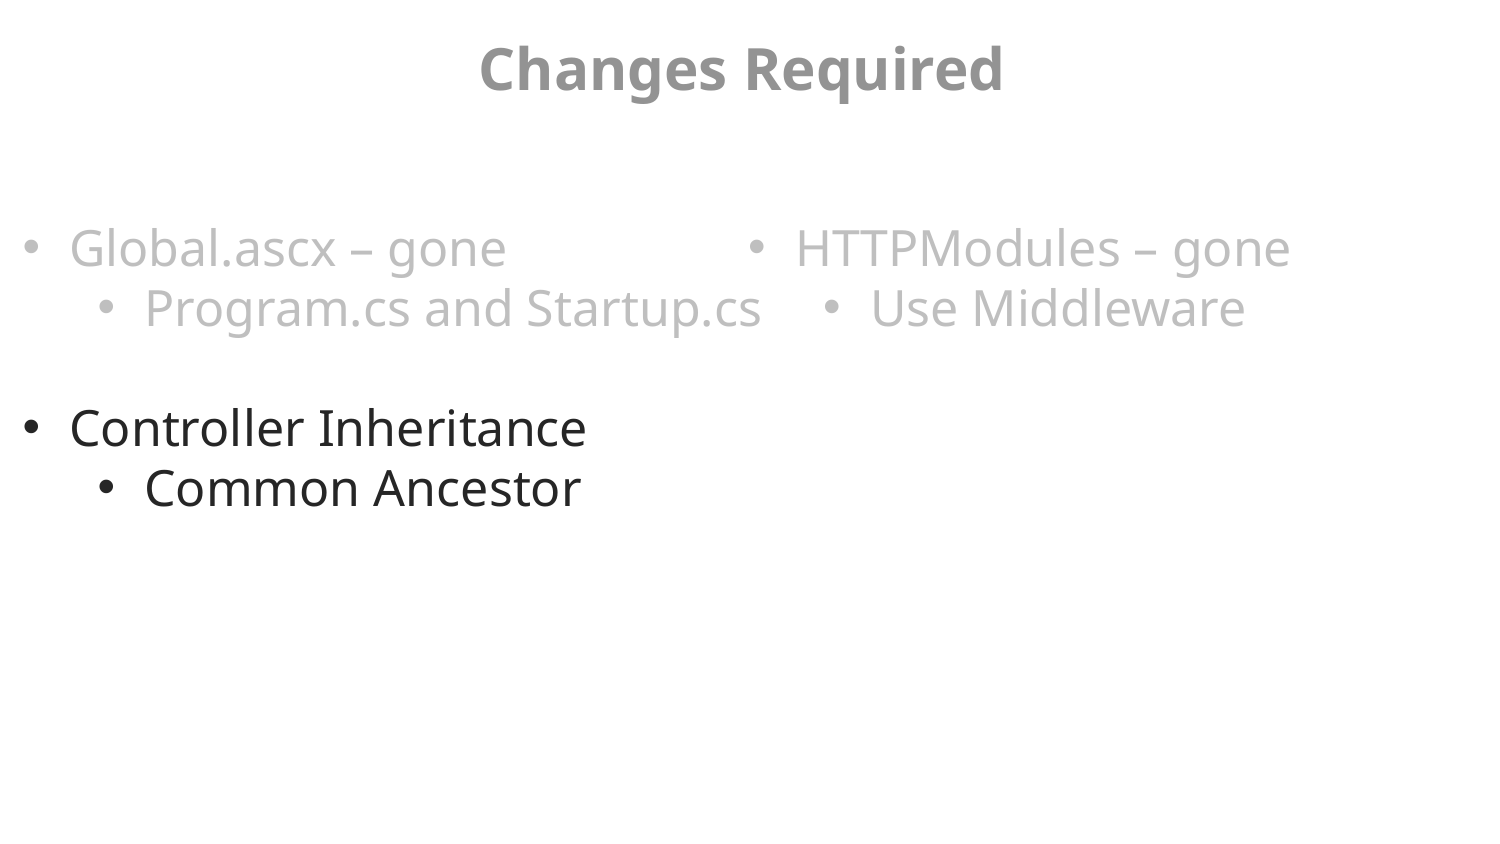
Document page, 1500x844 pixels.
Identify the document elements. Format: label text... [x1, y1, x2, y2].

text_box Global.ascx – gone Program.cs and Startup.cs Controller Inheritance Common Ancestor [7, 209, 778, 524]
title Changes Required [359, 32, 1141, 102]
text_box HTTPModules – gone Use Middleware [733, 209, 1308, 344]
